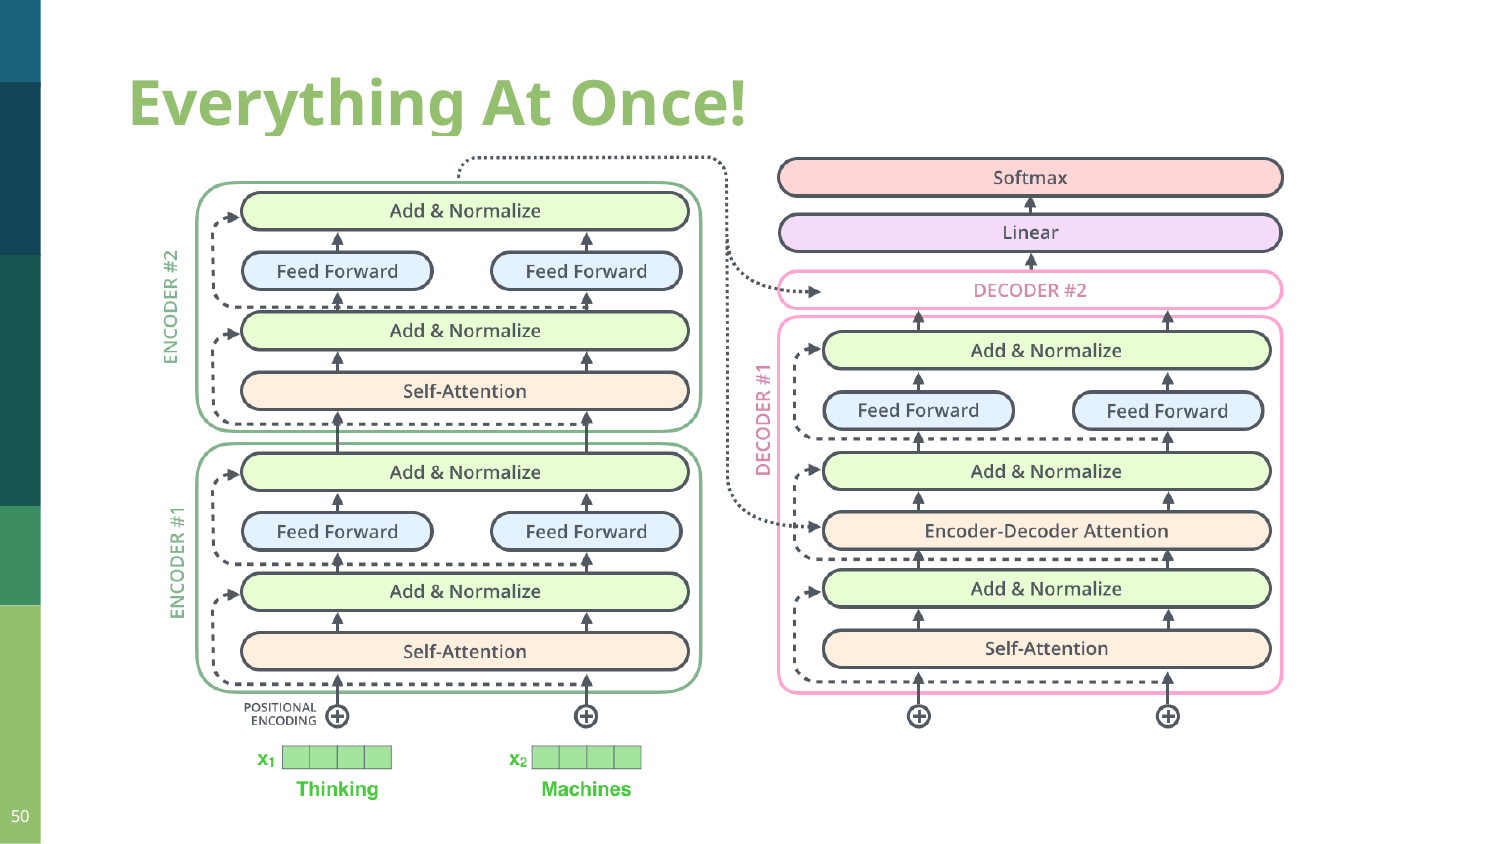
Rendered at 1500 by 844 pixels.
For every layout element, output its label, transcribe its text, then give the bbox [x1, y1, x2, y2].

slide_number ‹#› [0, 790, 49, 844]
title Everything At Once! [112, 0, 1407, 153]
picture [127, 135, 1298, 802]
